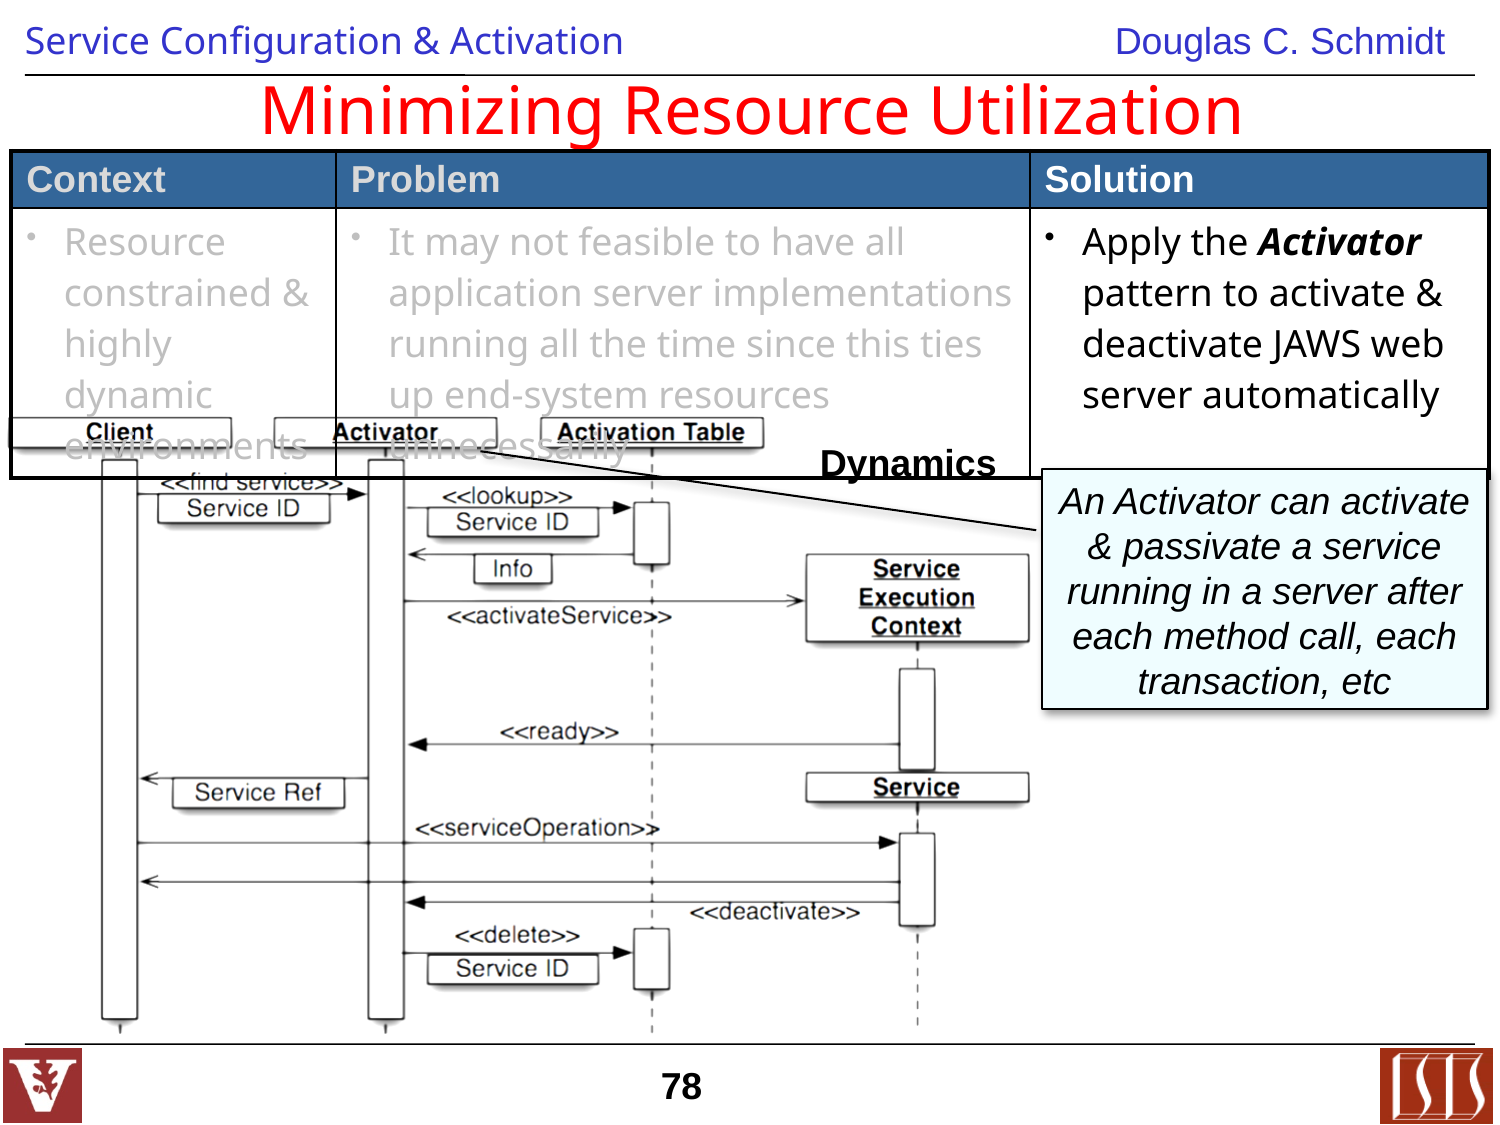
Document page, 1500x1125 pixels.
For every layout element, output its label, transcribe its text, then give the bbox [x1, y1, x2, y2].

picture [1380, 1048, 1493, 1124]
table_cell It may not feasible to have all application server implementations running all the time since this ties up end-system resources unnecessarily [337, 209, 1029, 409]
table_header Context [13, 153, 335, 207]
table_cell Resource constrained & highly dynamic environments [13, 209, 335, 409]
picture [0, 410, 1061, 1040]
picture [3, 1048, 82, 1123]
title Minimizing Resource Utilization [41, 32, 1464, 149]
text_box An Activator can activate & passivate a service running in a server after each method call, each transaction, etc [1065, 469, 1488, 710]
table_header Problem [337, 153, 1029, 207]
table_header Solution [1031, 153, 1487, 207]
table_cell Apply the Activator pattern to activate & deactivate JAWS web server automatically [1031, 209, 1487, 468]
